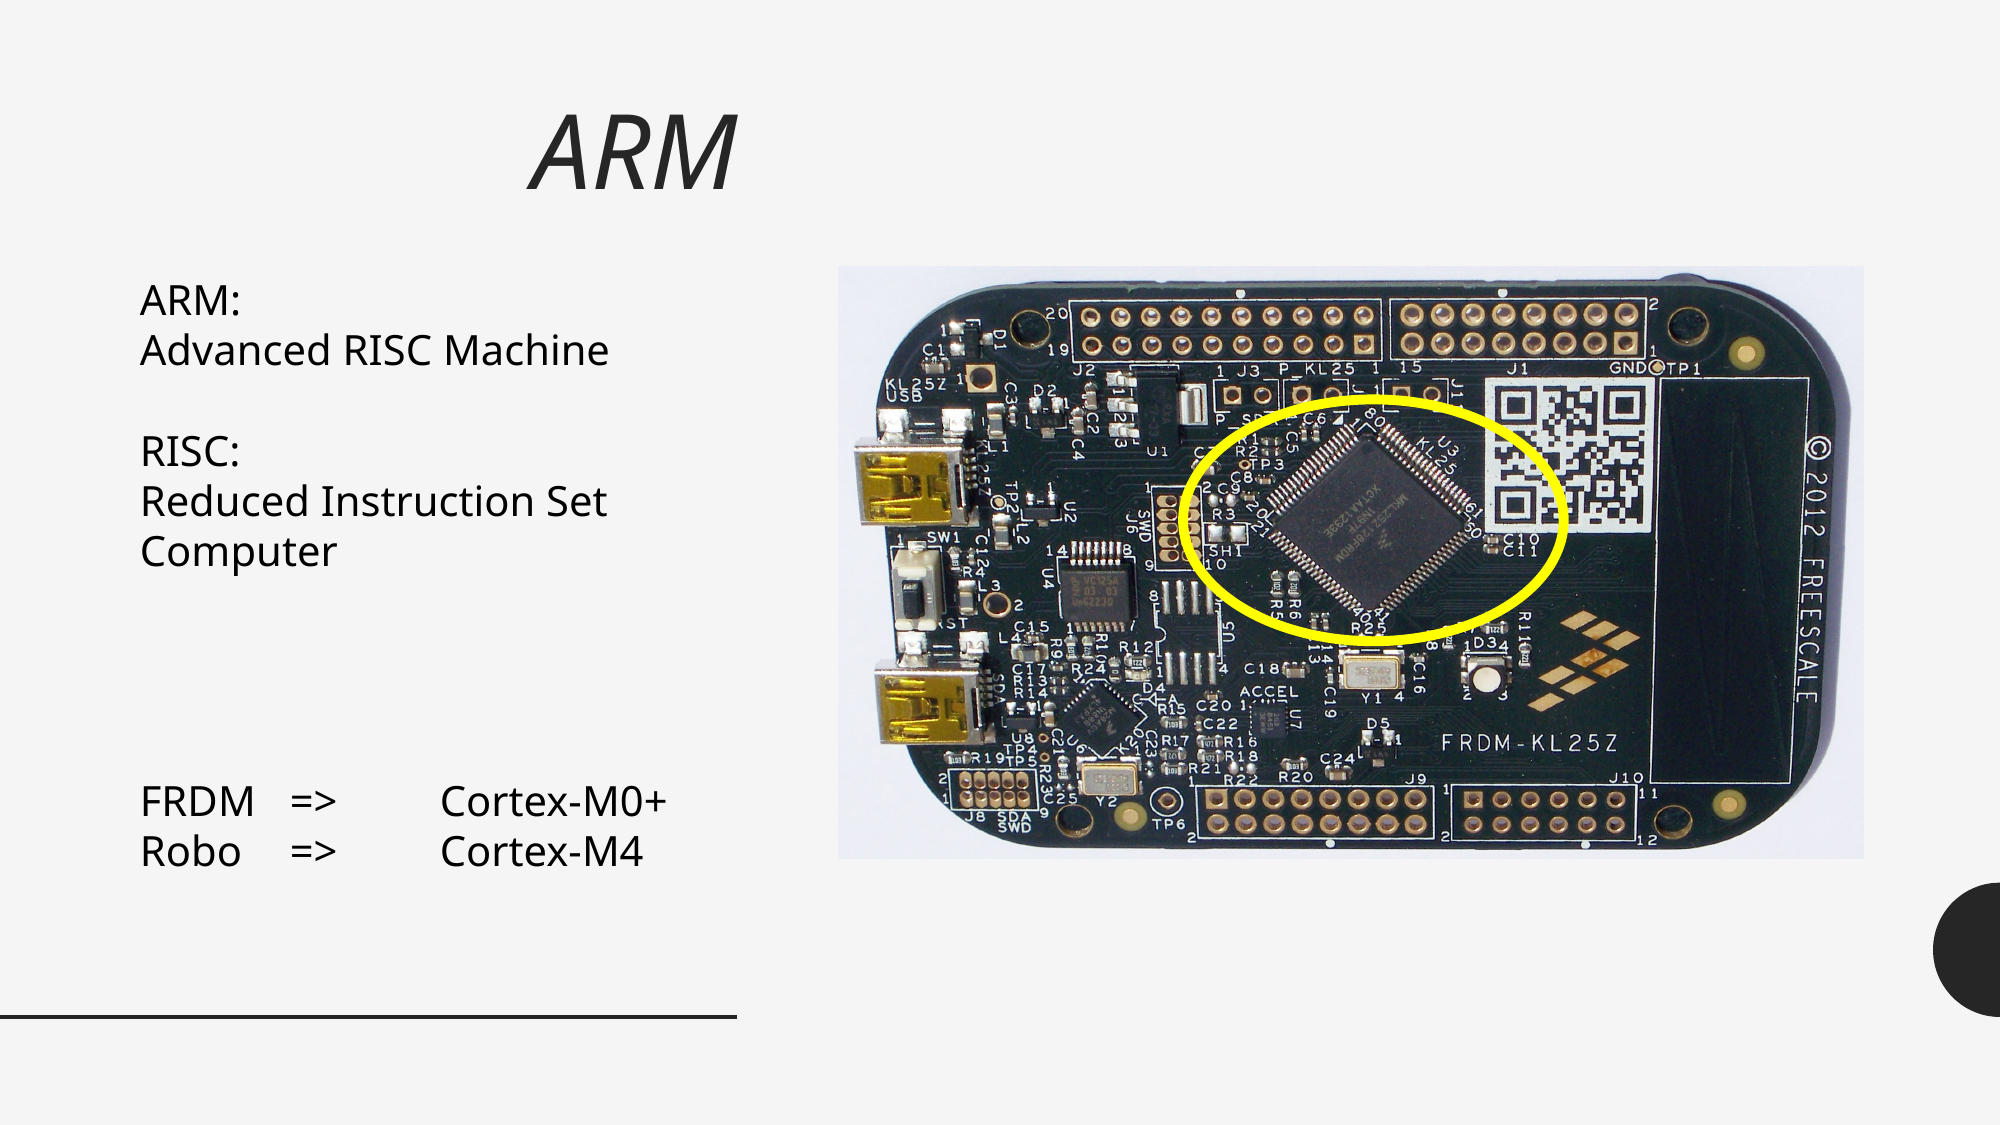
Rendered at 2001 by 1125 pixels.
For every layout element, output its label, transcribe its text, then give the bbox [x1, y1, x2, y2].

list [838, 266, 1864, 859]
title ARM [125, 91, 754, 220]
text_box ARM: Advanced RISC Machine RISC: Reduced Instruction Set Computer FRDM => Cortex-M0+ Robo => Cortex-M4 [124, 266, 785, 882]
